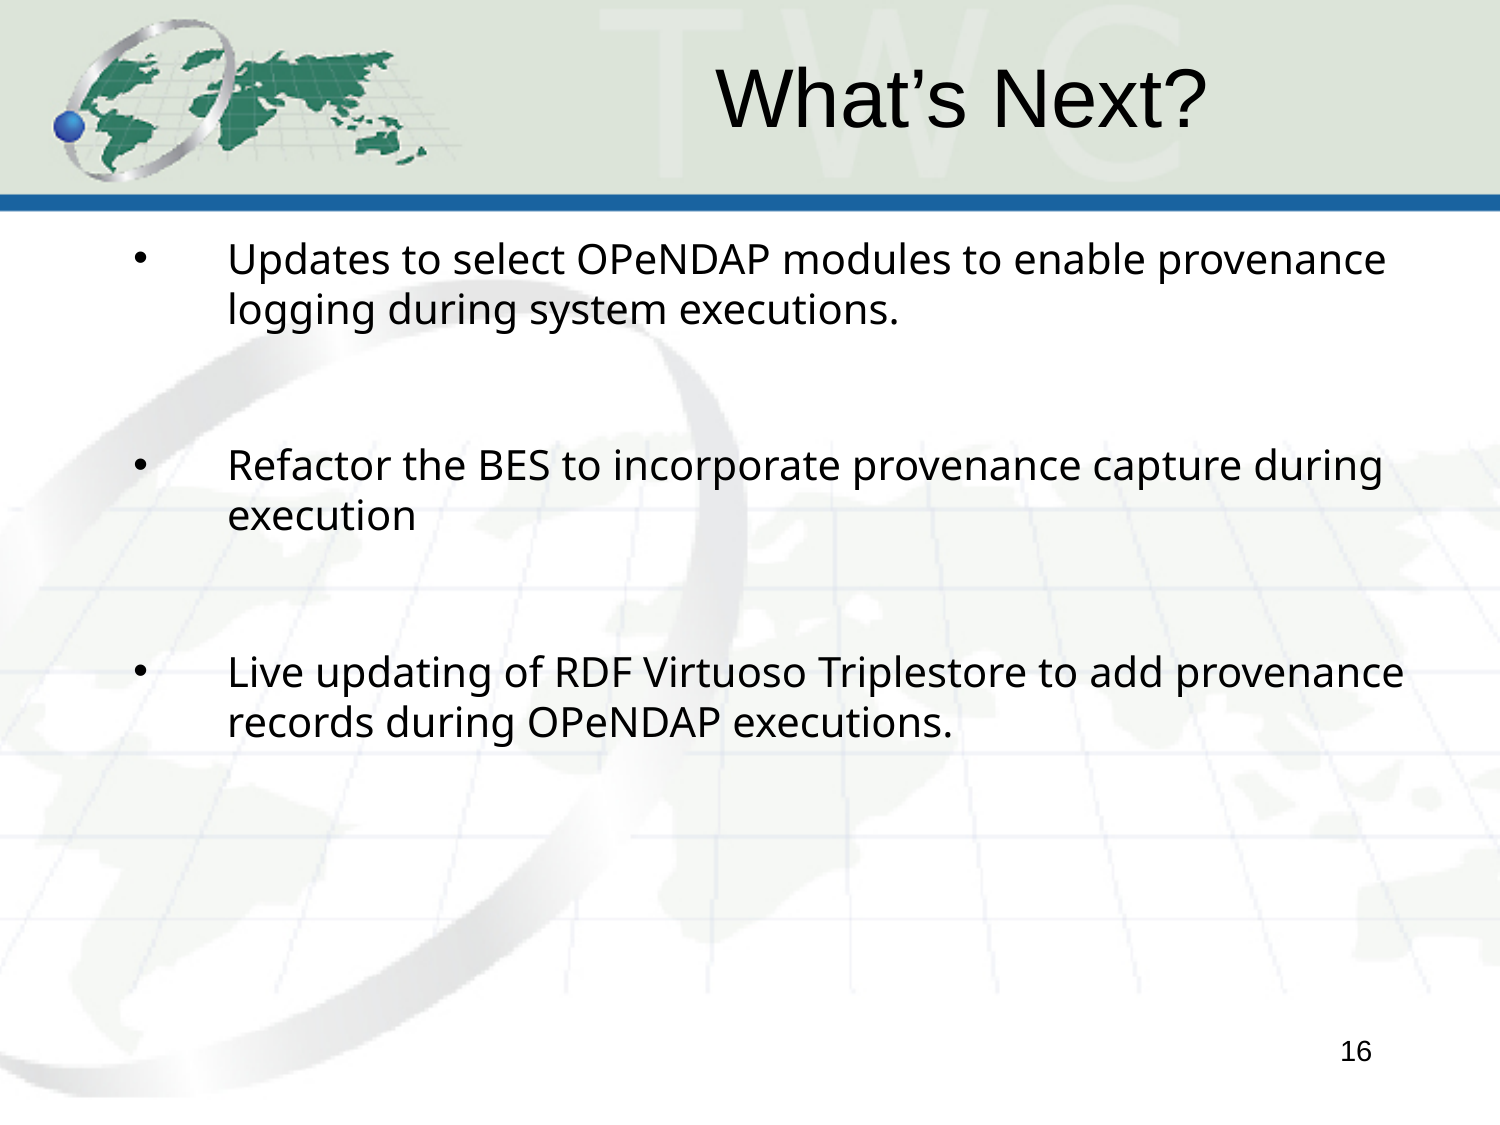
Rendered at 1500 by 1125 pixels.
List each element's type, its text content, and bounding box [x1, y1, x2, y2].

title What’s Next? [425, 0, 1500, 188]
list Updates to select OPeNDAP modules to enable provenance logging during system executions. Refactor the BES to incorporate provenance capture during execution Live updating of RDF Virtuoso Triplestore to add provenance records during OPeNDAP executions. [112, 224, 1450, 1125]
picture [0, 0, 1500, 1125]
slide_number 15 [1074, 1024, 1388, 1101]
